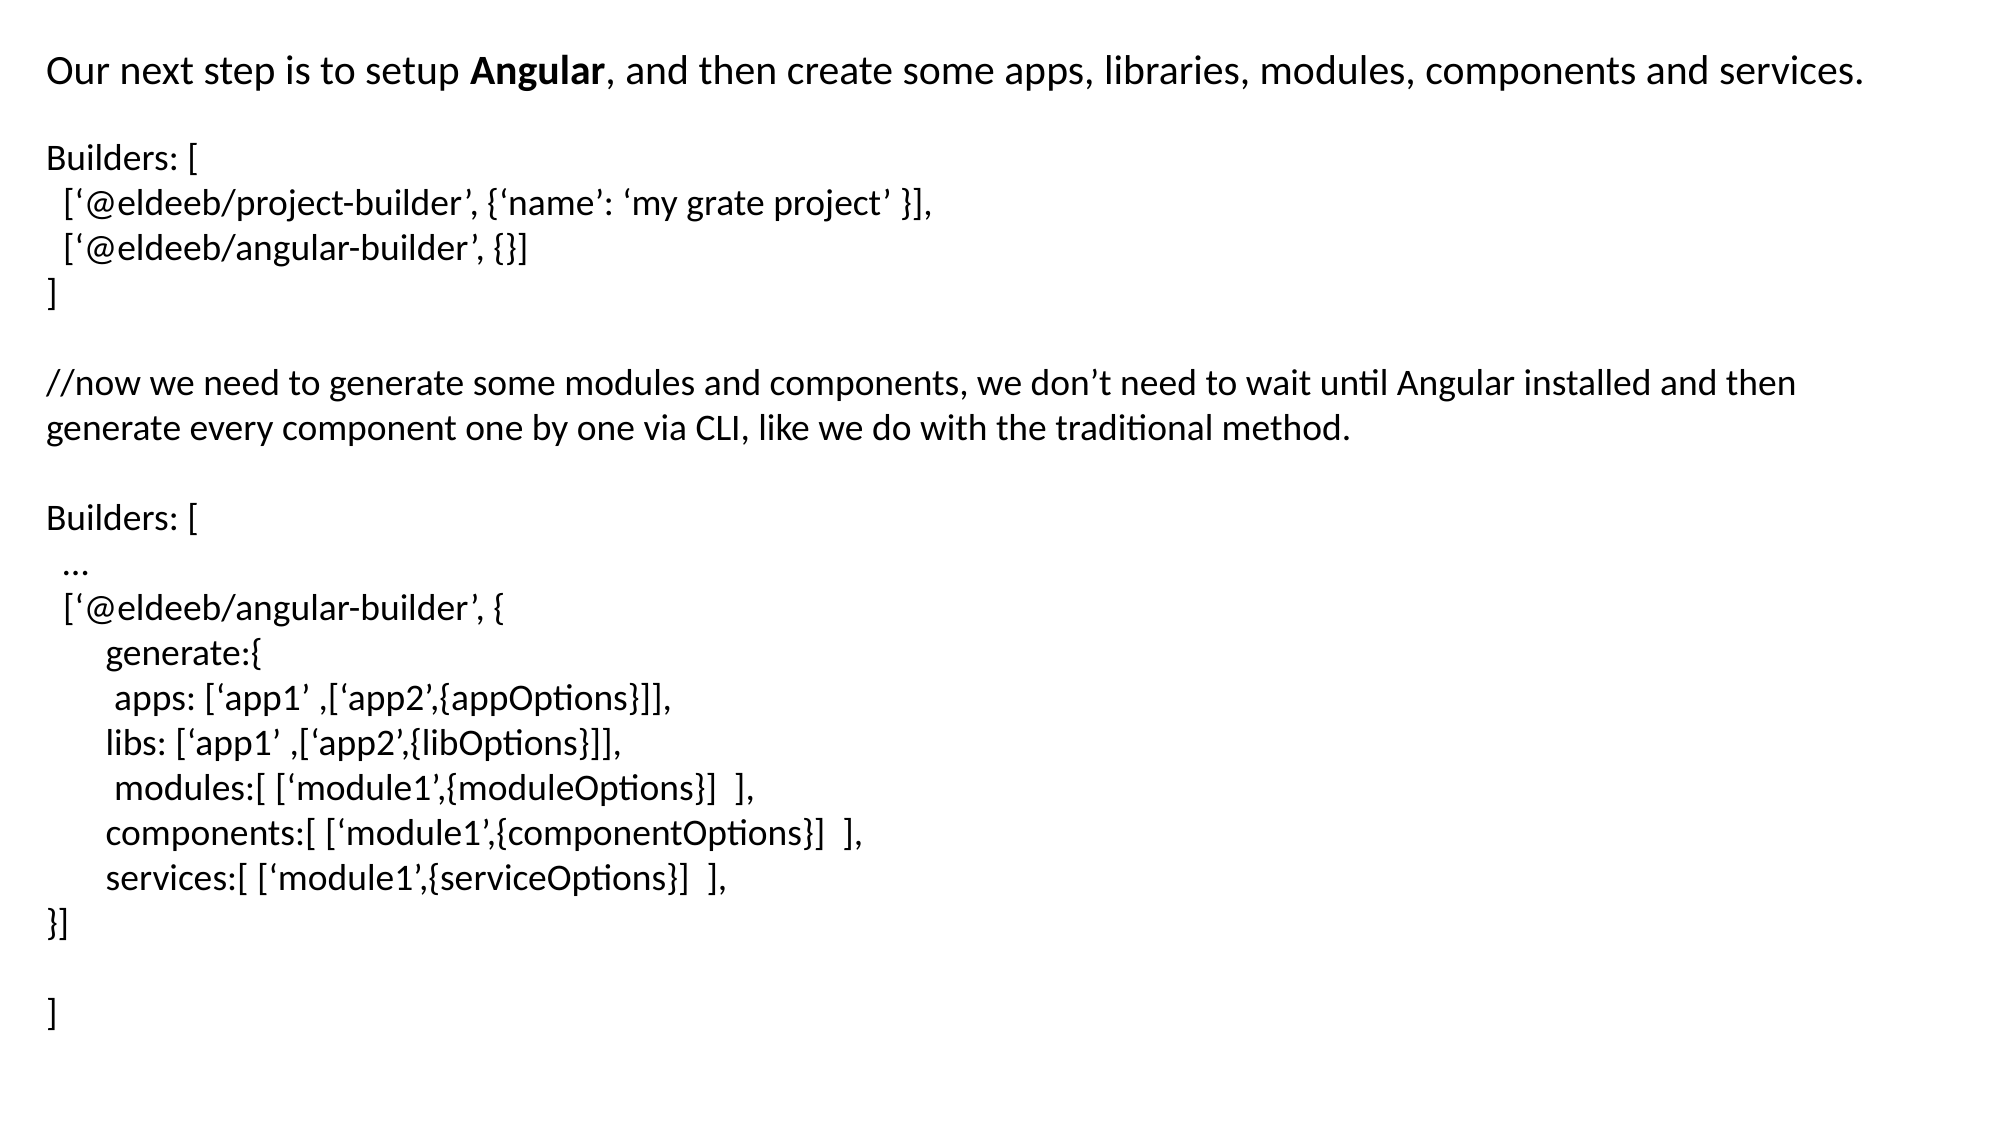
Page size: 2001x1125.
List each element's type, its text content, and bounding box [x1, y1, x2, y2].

text_box Our next step is to setup Angular, and then create some apps, libraries, modules, components and services. [31, 35, 1946, 101]
text_box Builders: [ [‘@eldeeb/project-builder’, {‘name’: ‘my grate project’ }], [‘@eldeeb/angular-builder’, {}] ] //now we need to generate some modules and components, we don’t need to wait until Angular installed and then generate every component one by one via CLI, like we do with the traditional method. Builders: [ … [‘@eldeeb/angular-builder’, { generate:{ apps: [‘app1’ ,[‘app2’,{appOptions}]], libs: [‘app1’ ,[‘app2’,{libOptions}]], modules:[ [‘module1’,{moduleOptions}] ], components:[ [‘module1’,{componentOptions}] ], services:[ [‘module1’,{serviceOptions}] ], }] ] [31, 125, 1946, 1086]
